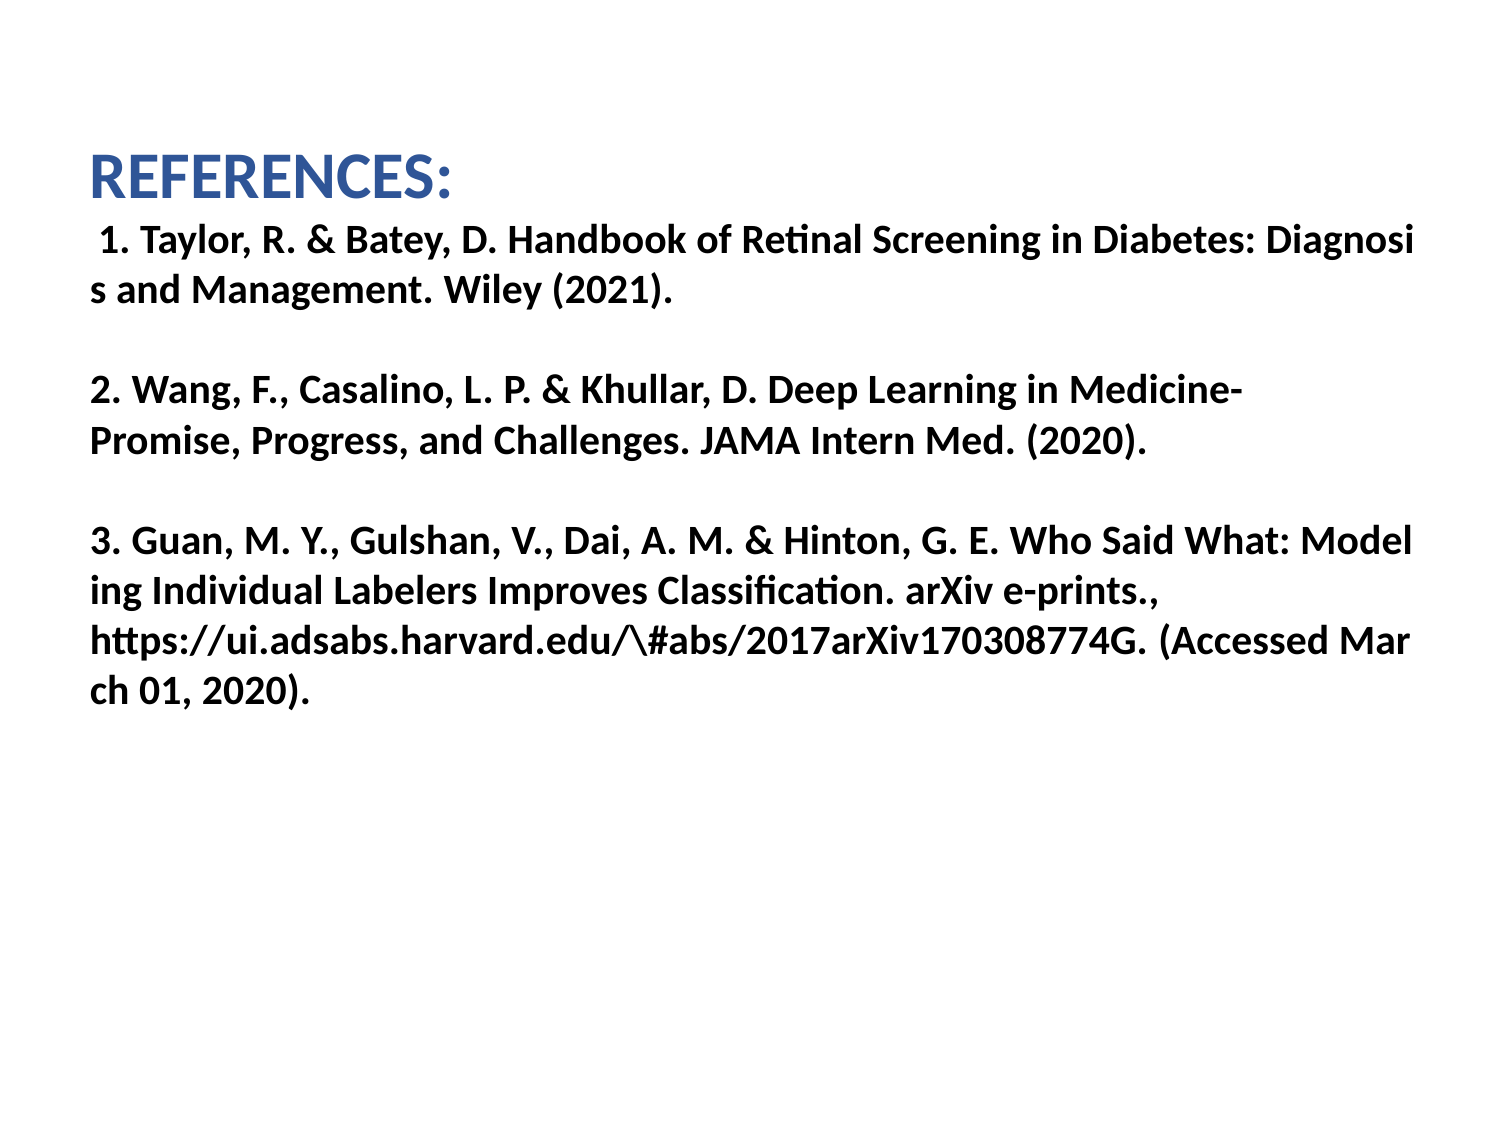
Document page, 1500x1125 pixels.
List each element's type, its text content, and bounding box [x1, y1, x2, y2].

text_box REFERENCES: 1. Taylor, R. & Batey, D. Handbook of Retinal Screening in Diabetes: Diagnosis and Management. Wiley (2021). 2. Wang, F., Casalino, L. P. & Khullar, D. Deep Learning in Medicine-Promise, Progress, and Challenges. JAMA Intern Med. (2020). 3. Guan, M. Y., Gulshan, V., Dai, A. M. & Hinton, G. E. Who Said What: Modeling Individual Labelers Improves Classification. arXiv e-prints., https://ui.adsabs.harvard.edu/\#abs/2017arXiv170308774G. (Accessed March 01, 2020). [74, 124, 1438, 720]
